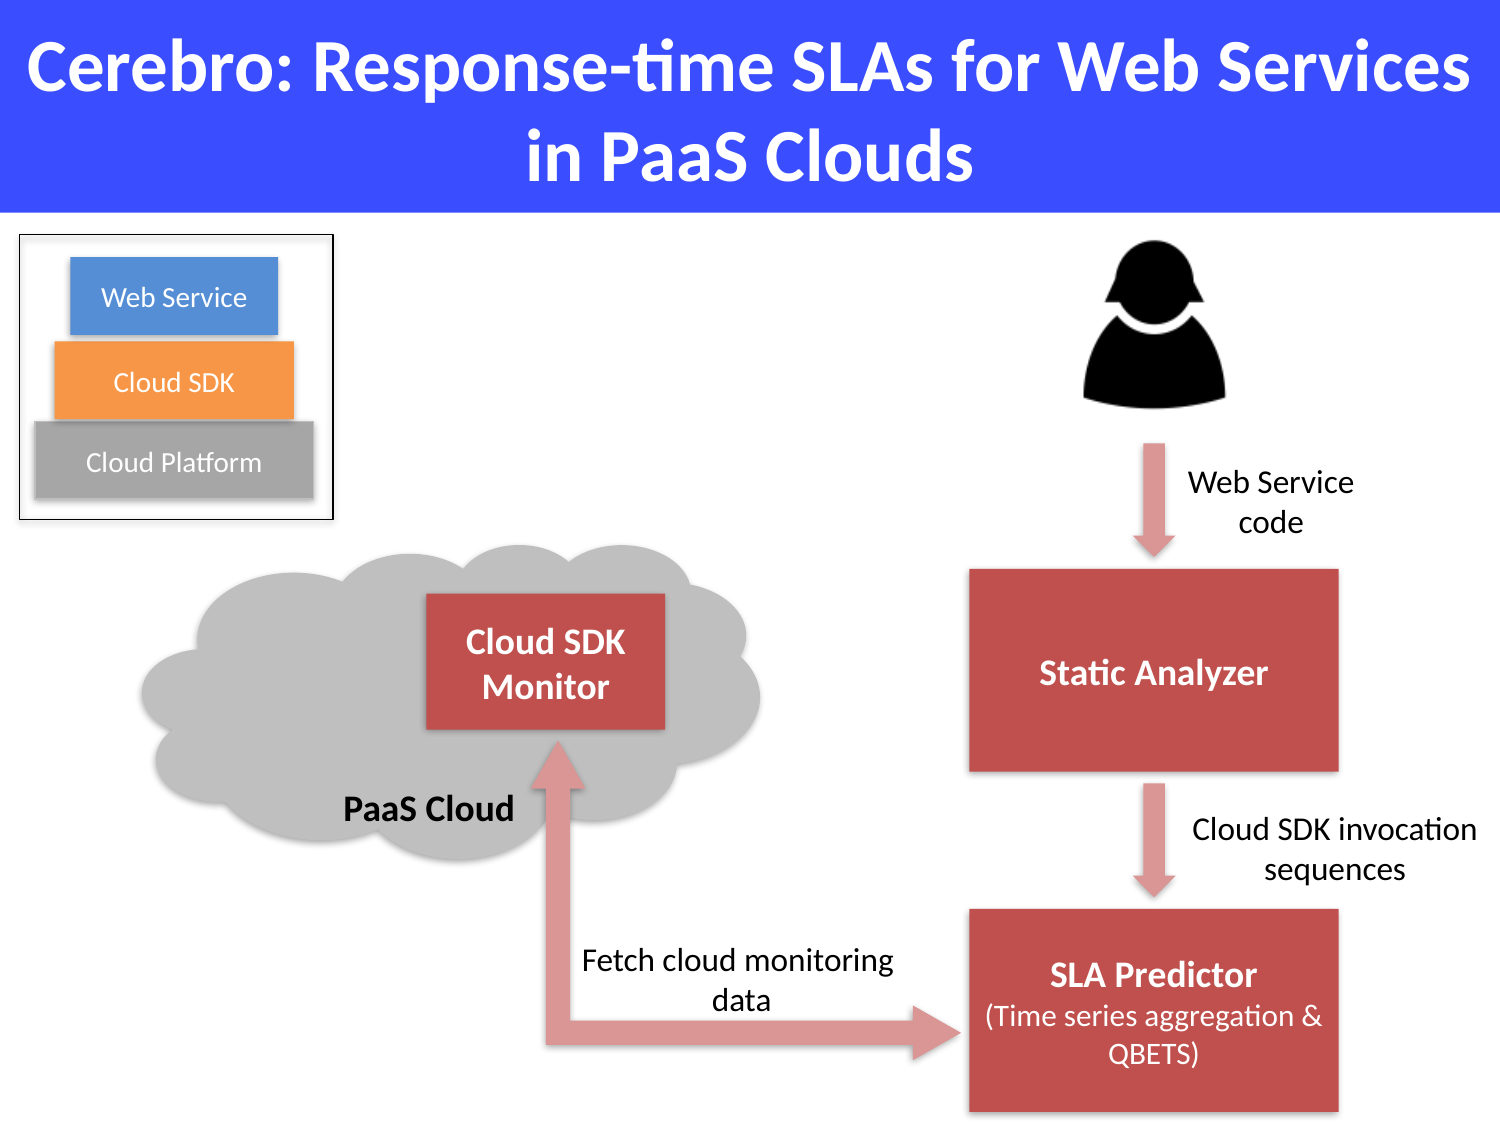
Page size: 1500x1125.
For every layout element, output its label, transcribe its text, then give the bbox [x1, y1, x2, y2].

title Cerebro: Response-time SLAs for Web Services in PaaS Clouds [0, 0, 1500, 213]
text_box SLA Predictor (Time series aggregation & QBETS) [969, 908, 1339, 1113]
text_box Cloud SDK Monitor [426, 593, 666, 730]
text_box [1132, 442, 1166, 558]
text_box Web Service code [1148, 452, 1395, 547]
text_box Fetch cloud monitoring data [576, 930, 917, 1018]
picture [1053, 216, 1255, 432]
text_box PaaS Cloud [141, 544, 761, 860]
text_box Cloud SDK invocation sequences [1177, 799, 1493, 895]
text_box [1132, 782, 1177, 898]
text_box [530, 739, 962, 1061]
text_box [19, 234, 334, 520]
text_box Static Analyzer [969, 568, 1339, 772]
